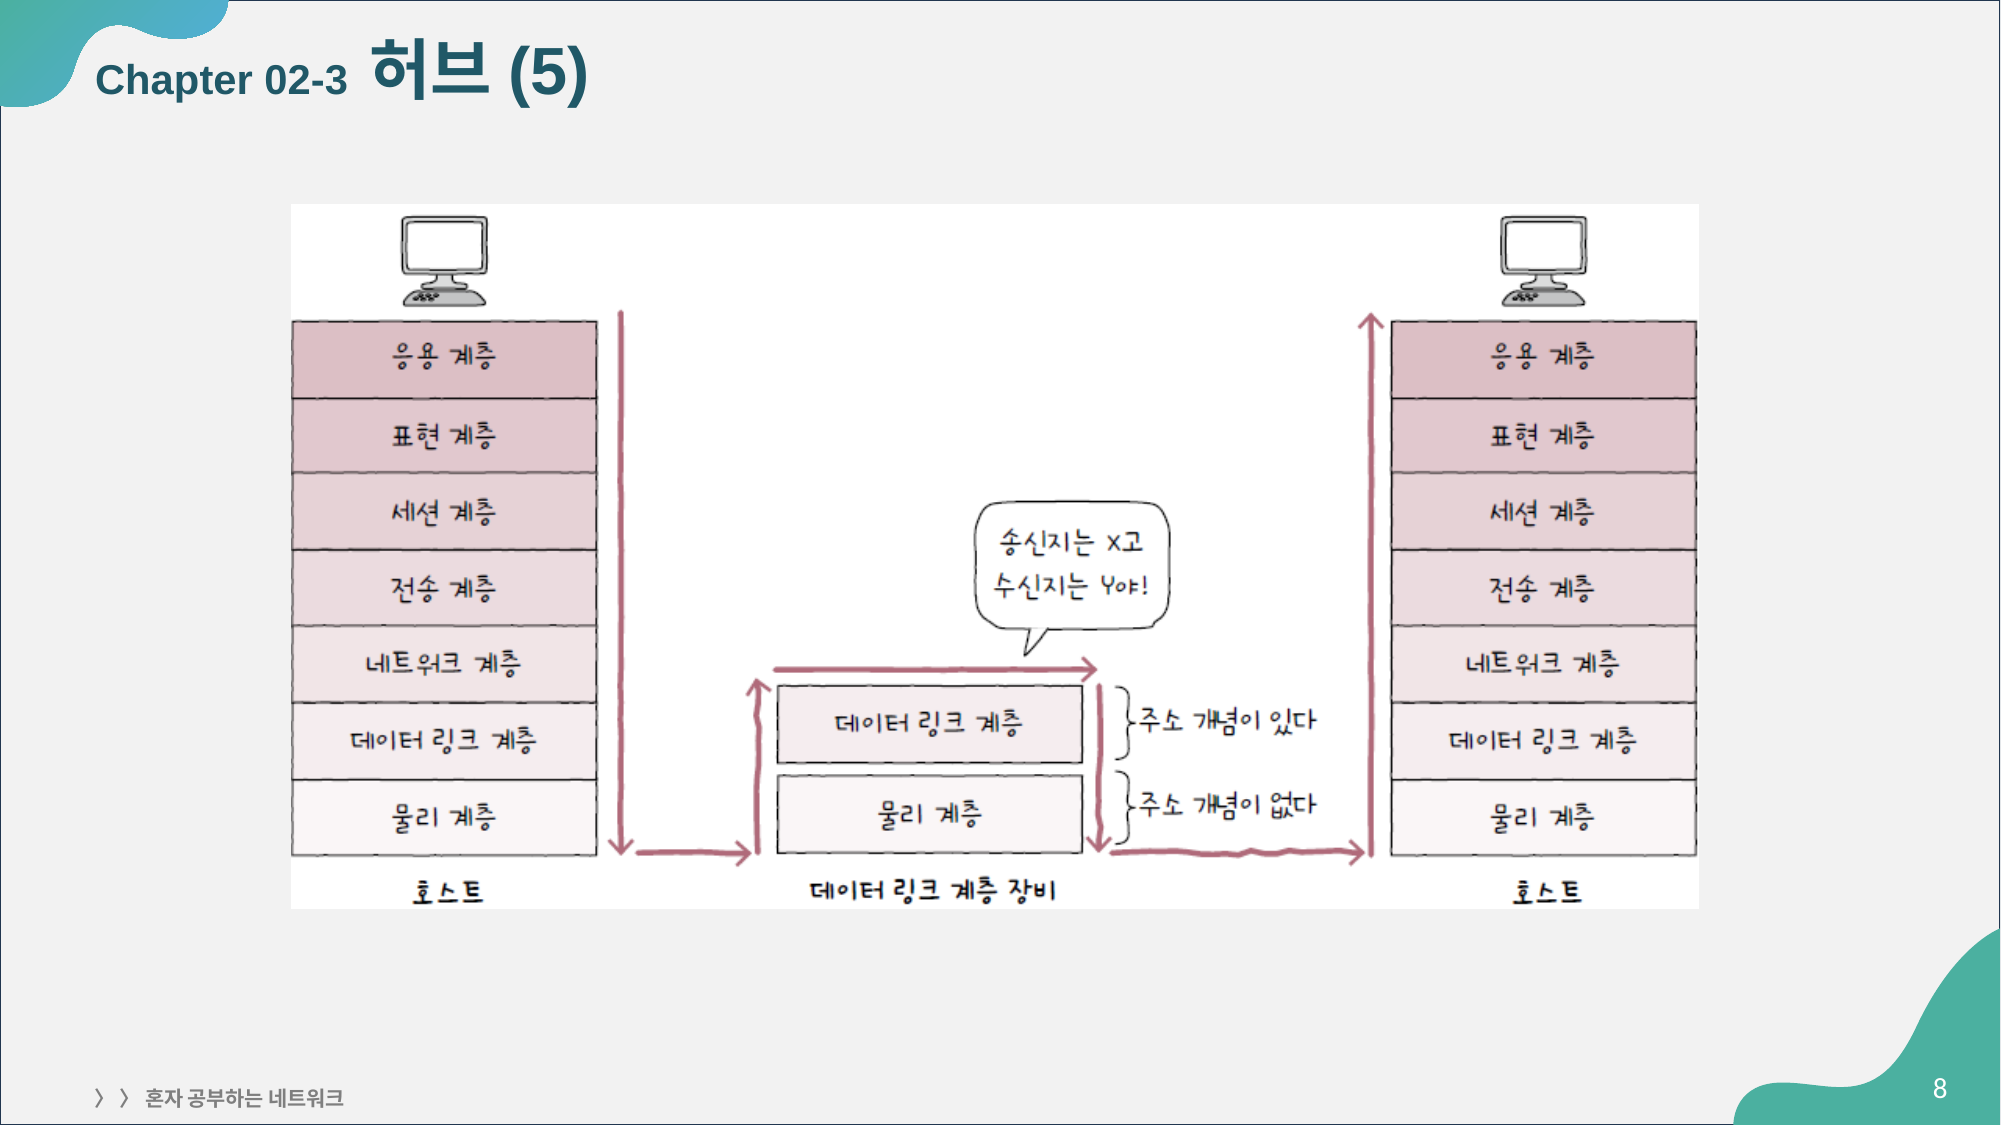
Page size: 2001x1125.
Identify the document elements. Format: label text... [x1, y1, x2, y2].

picture [290, 204, 1700, 910]
footer 〉 〉 혼자 공부하는 네트워크 [79, 1078, 755, 1114]
slide_number ‹#› [1917, 1061, 1984, 1122]
title Chapter 02-3 허브(5) [79, 17, 1931, 128]
